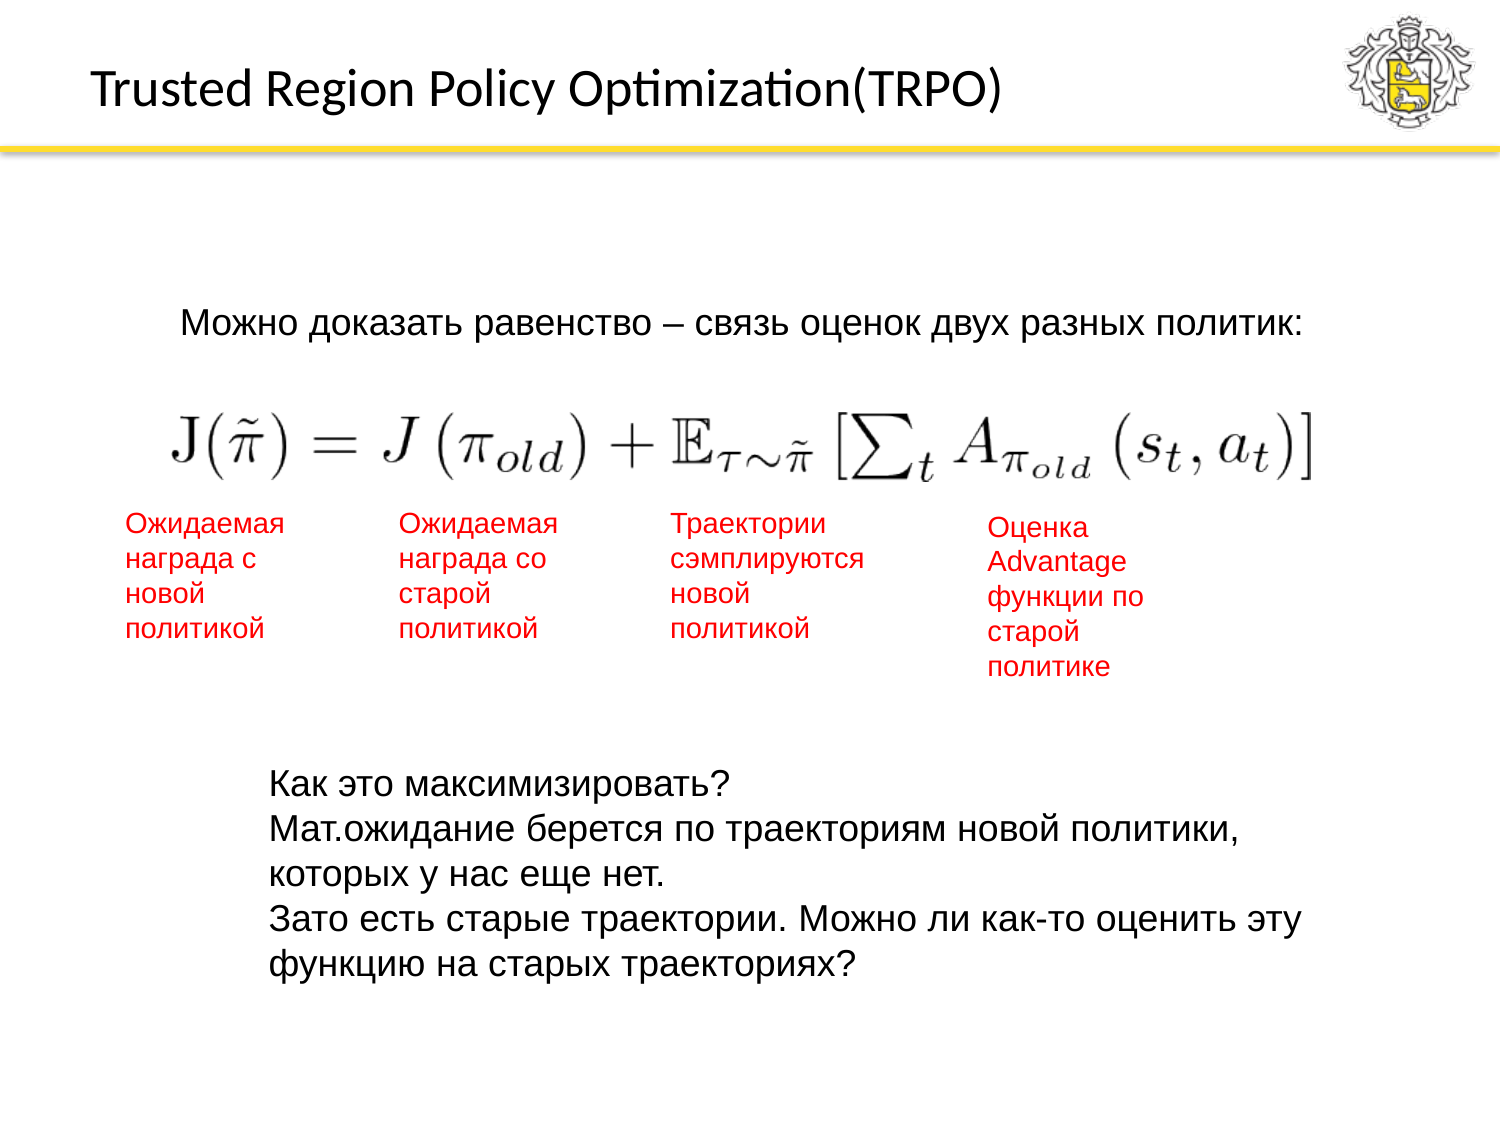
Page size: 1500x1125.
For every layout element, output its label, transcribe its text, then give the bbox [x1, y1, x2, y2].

text_box Можно доказать равенство – связь оценок двух разных политик: [165, 290, 1320, 351]
text_box Как это максимизировать? Мат.ожидание берется по траекториям новой политики, которых у нас еще нет. Зато есть старые траектории. Можно ли как-то оценить эту функцию на старых траекториях? [253, 751, 1341, 992]
text_box Траектории сэмплируются новой политикой [655, 496, 904, 652]
text_box Ожидаемая награда с новой политикой [110, 496, 313, 652]
picture [170, 412, 1311, 482]
text_box Ожидаемая награда со старой политикой [383, 496, 587, 652]
text_box Оценка Advantage функции по старой политике [972, 500, 1221, 690]
title Trusted Region Policy Optimization(TRPO) [75, 50, 1425, 119]
